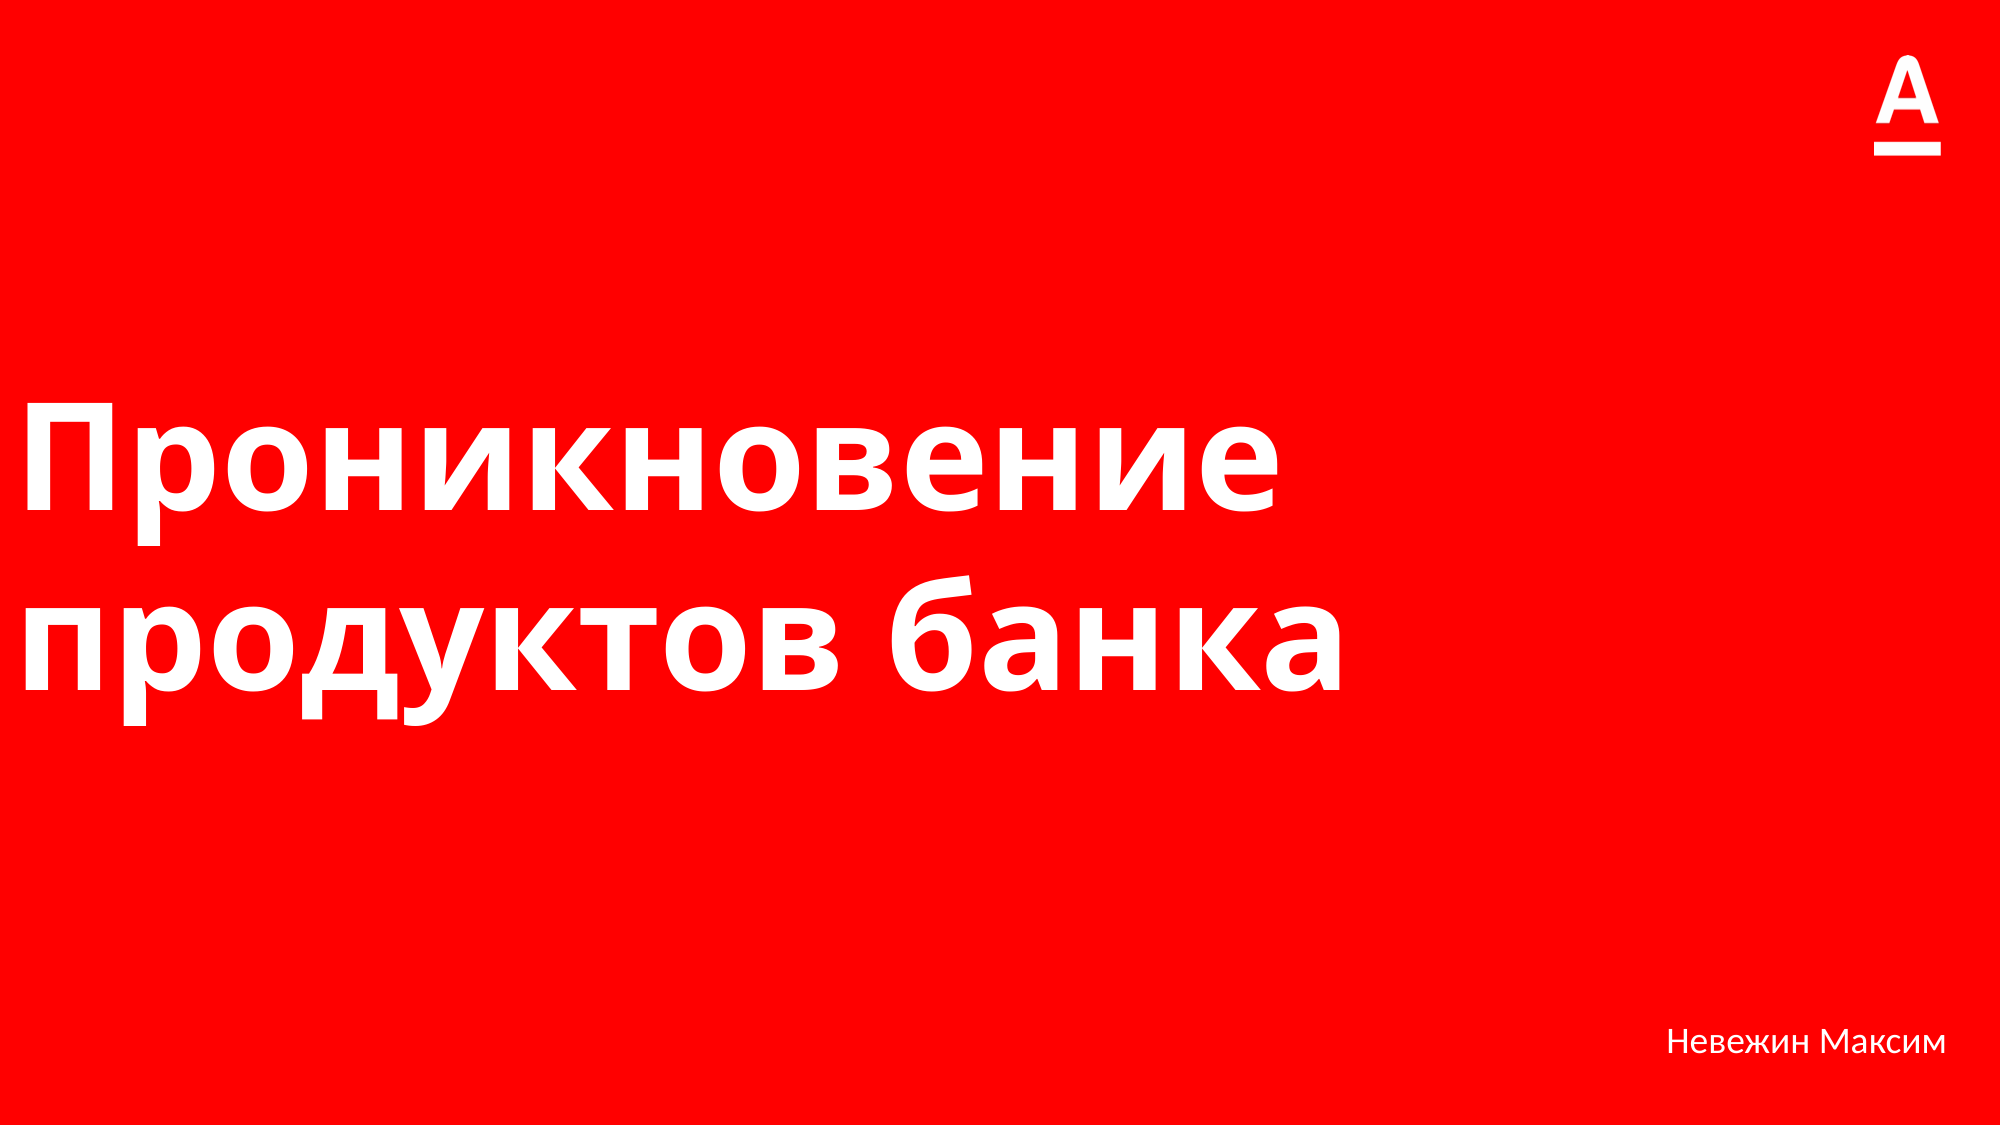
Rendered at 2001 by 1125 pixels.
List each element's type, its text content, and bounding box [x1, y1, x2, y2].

text_box Невежин Максим [1651, 1008, 1968, 1069]
text_box Проникновение продуктов банка [0, 352, 1941, 728]
picture [1874, 55, 1941, 156]
